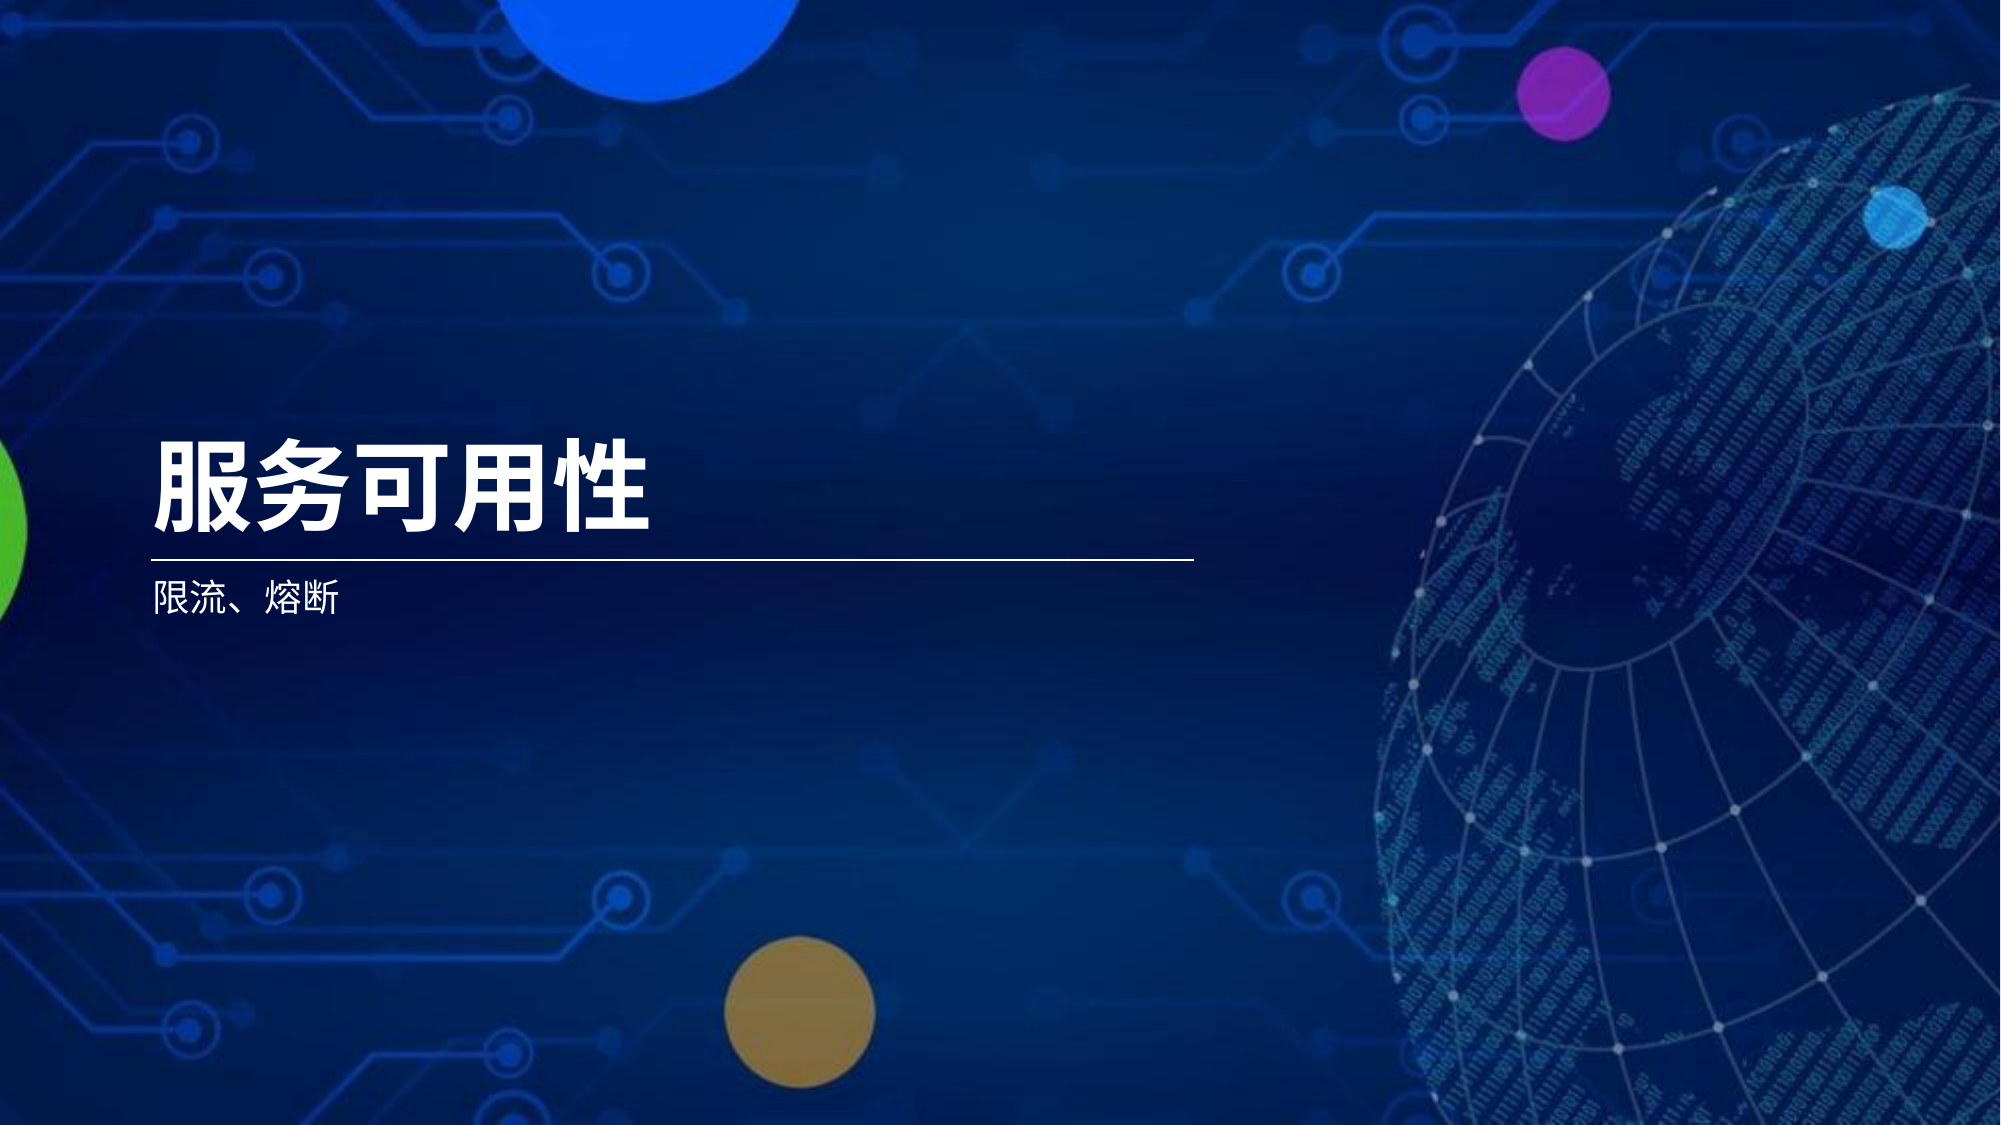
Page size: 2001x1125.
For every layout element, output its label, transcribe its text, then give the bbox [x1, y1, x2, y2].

subtitle 限流、熔断 [137, 572, 1246, 717]
title 服务可用性 [137, 331, 1246, 553]
picture [0, 0, 2001, 1125]
